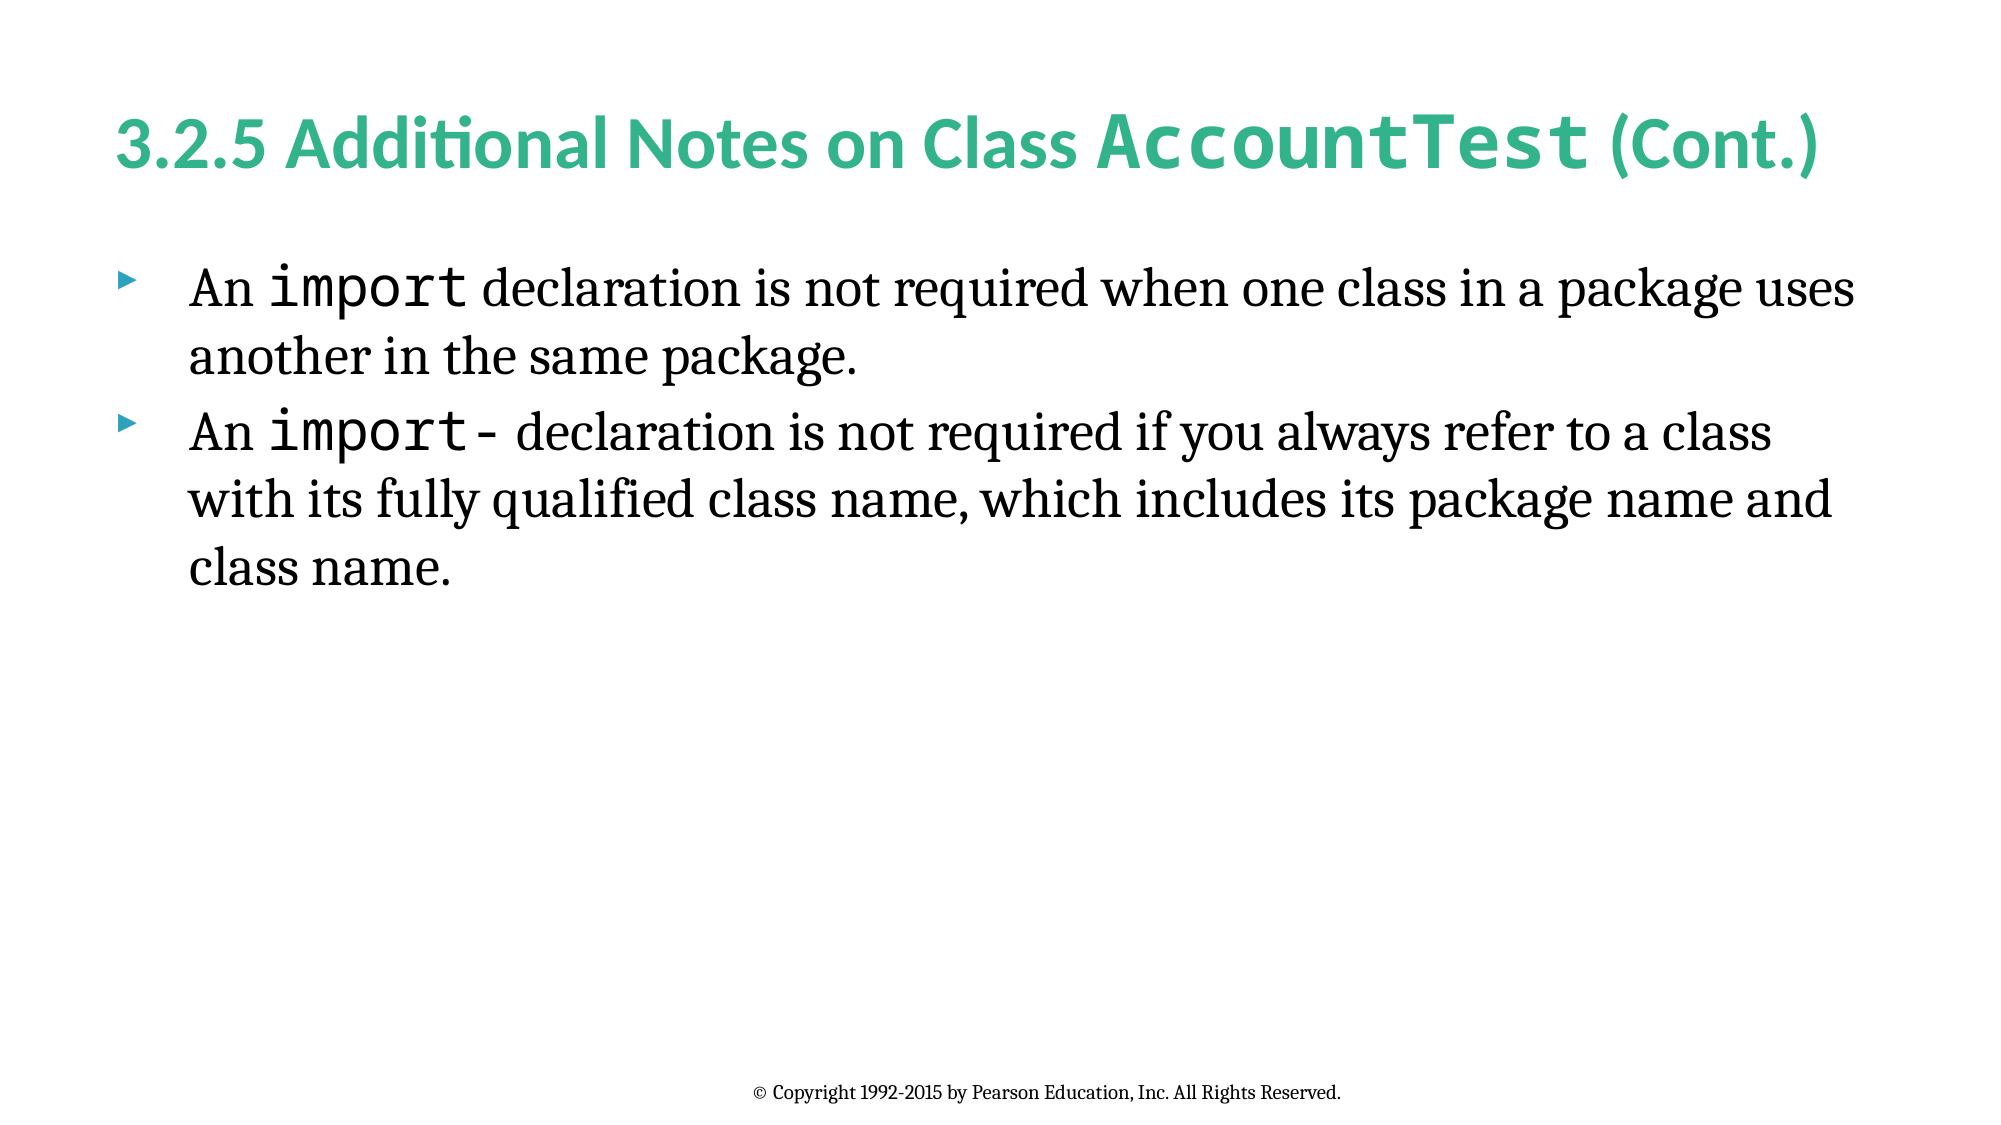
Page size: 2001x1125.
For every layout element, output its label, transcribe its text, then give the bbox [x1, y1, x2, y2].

title 3.2.5 Additional Notes on Class AccountTest (Cont.) [99, 45, 1900, 233]
list An import declaration is not required when one class in a package uses another in the same package. An import- declaration is not required if you always refer to a class with its fully qualified class name, which includes its package name and class name. [99, 242, 1900, 986]
footer © Copyright 1992-2015 by Pearson Education, Inc. All Rights Reserved. [736, 1051, 1892, 1112]
